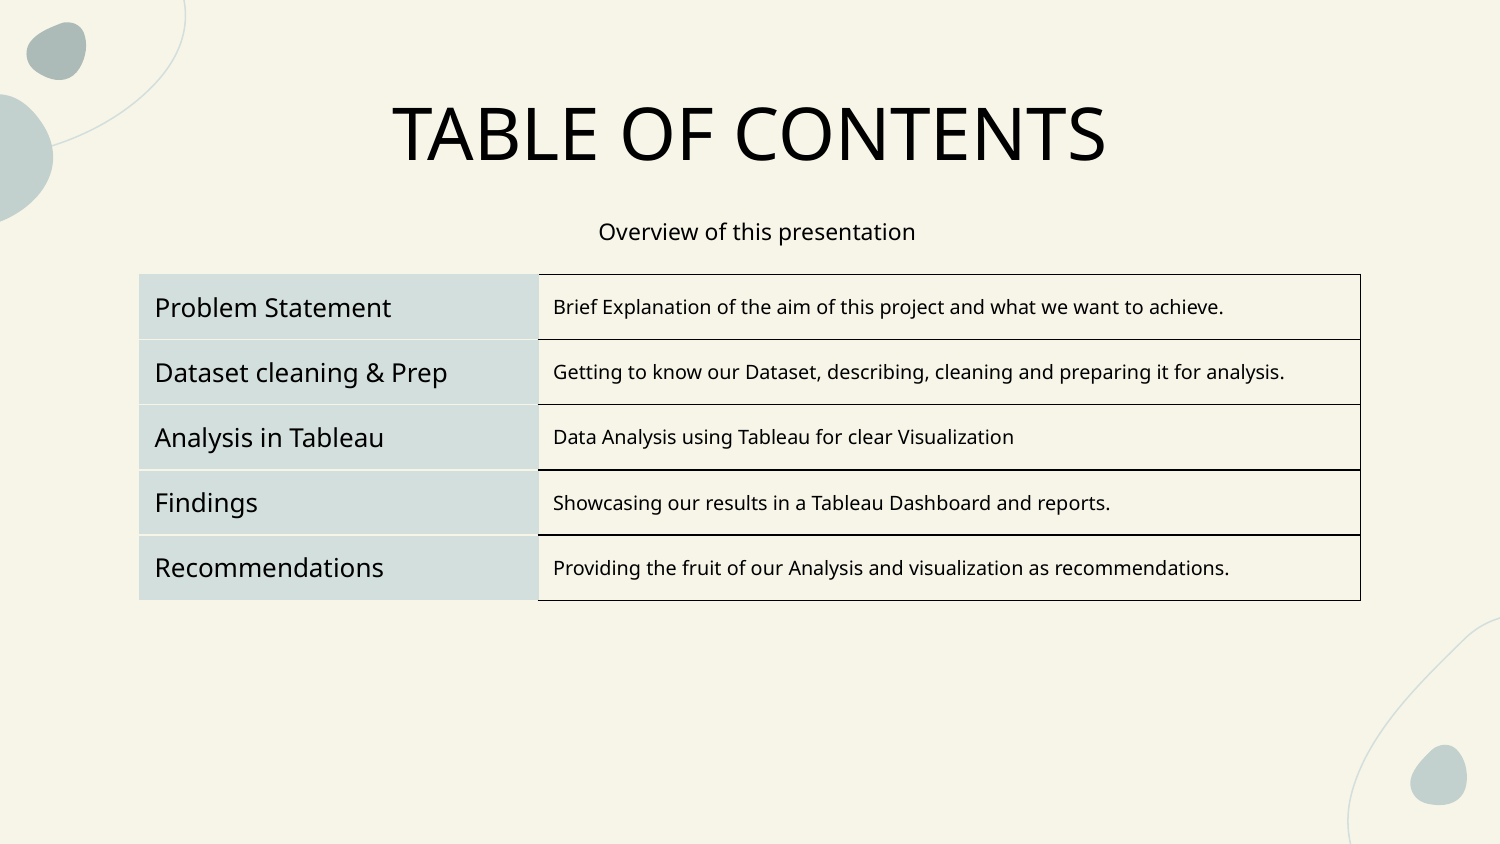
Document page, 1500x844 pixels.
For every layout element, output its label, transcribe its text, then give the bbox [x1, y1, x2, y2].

table_cell Providing the fruit of our Analysis and visualization as recommendations. [539, 536, 1360, 600]
table_cell Analysis in Tableau [140, 405, 538, 469]
table_cell Getting to know our Dataset, describing, cleaning and preparing it for analysis. [539, 340, 1360, 404]
text_box Overview of this presentation [118, 202, 1382, 261]
table_cell Data Analysis using Tableau for clear Visualization [539, 405, 1360, 469]
title TABLE OF CONTENTS [118, 72, 1382, 167]
table_header Brief Explanation of the aim of this project and what we want to achieve. [539, 275, 1360, 339]
table_header Problem Statement [140, 275, 538, 339]
table_cell Showcasing our results in a Tableau Dashboard and reports. [539, 471, 1360, 534]
table_cell Recommendations [140, 536, 538, 600]
table_cell Findings [140, 471, 538, 534]
table_cell Dataset cleaning & Prep [140, 340, 538, 404]
